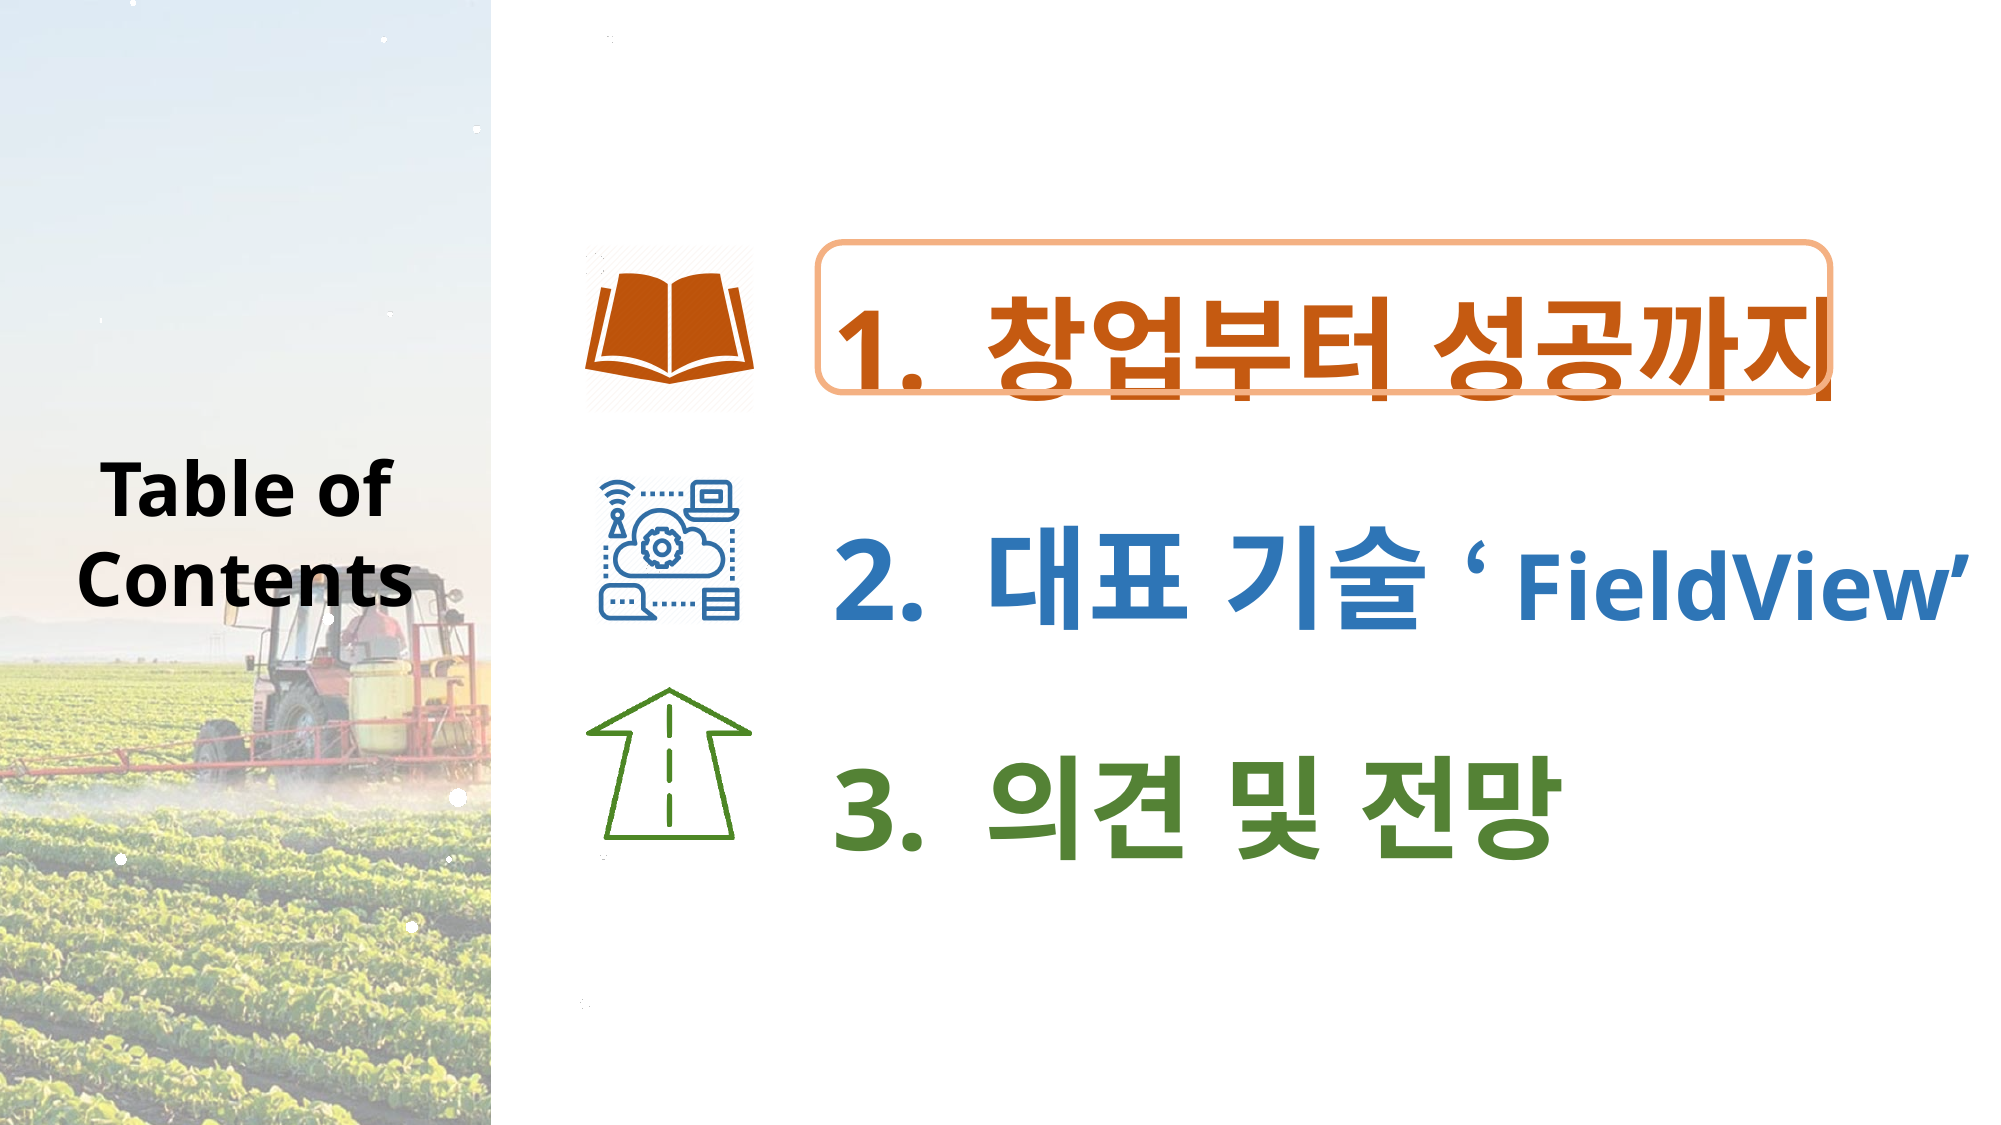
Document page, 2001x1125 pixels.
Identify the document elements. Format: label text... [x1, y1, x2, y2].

picture [0, 0, 754, 1125]
text_box 1. 창업부터 성공까지 2. 대표 기술 ‘FieldView’ 3. 의견 및 전망 [817, 176, 2000, 881]
text_box [816, 241, 1832, 394]
